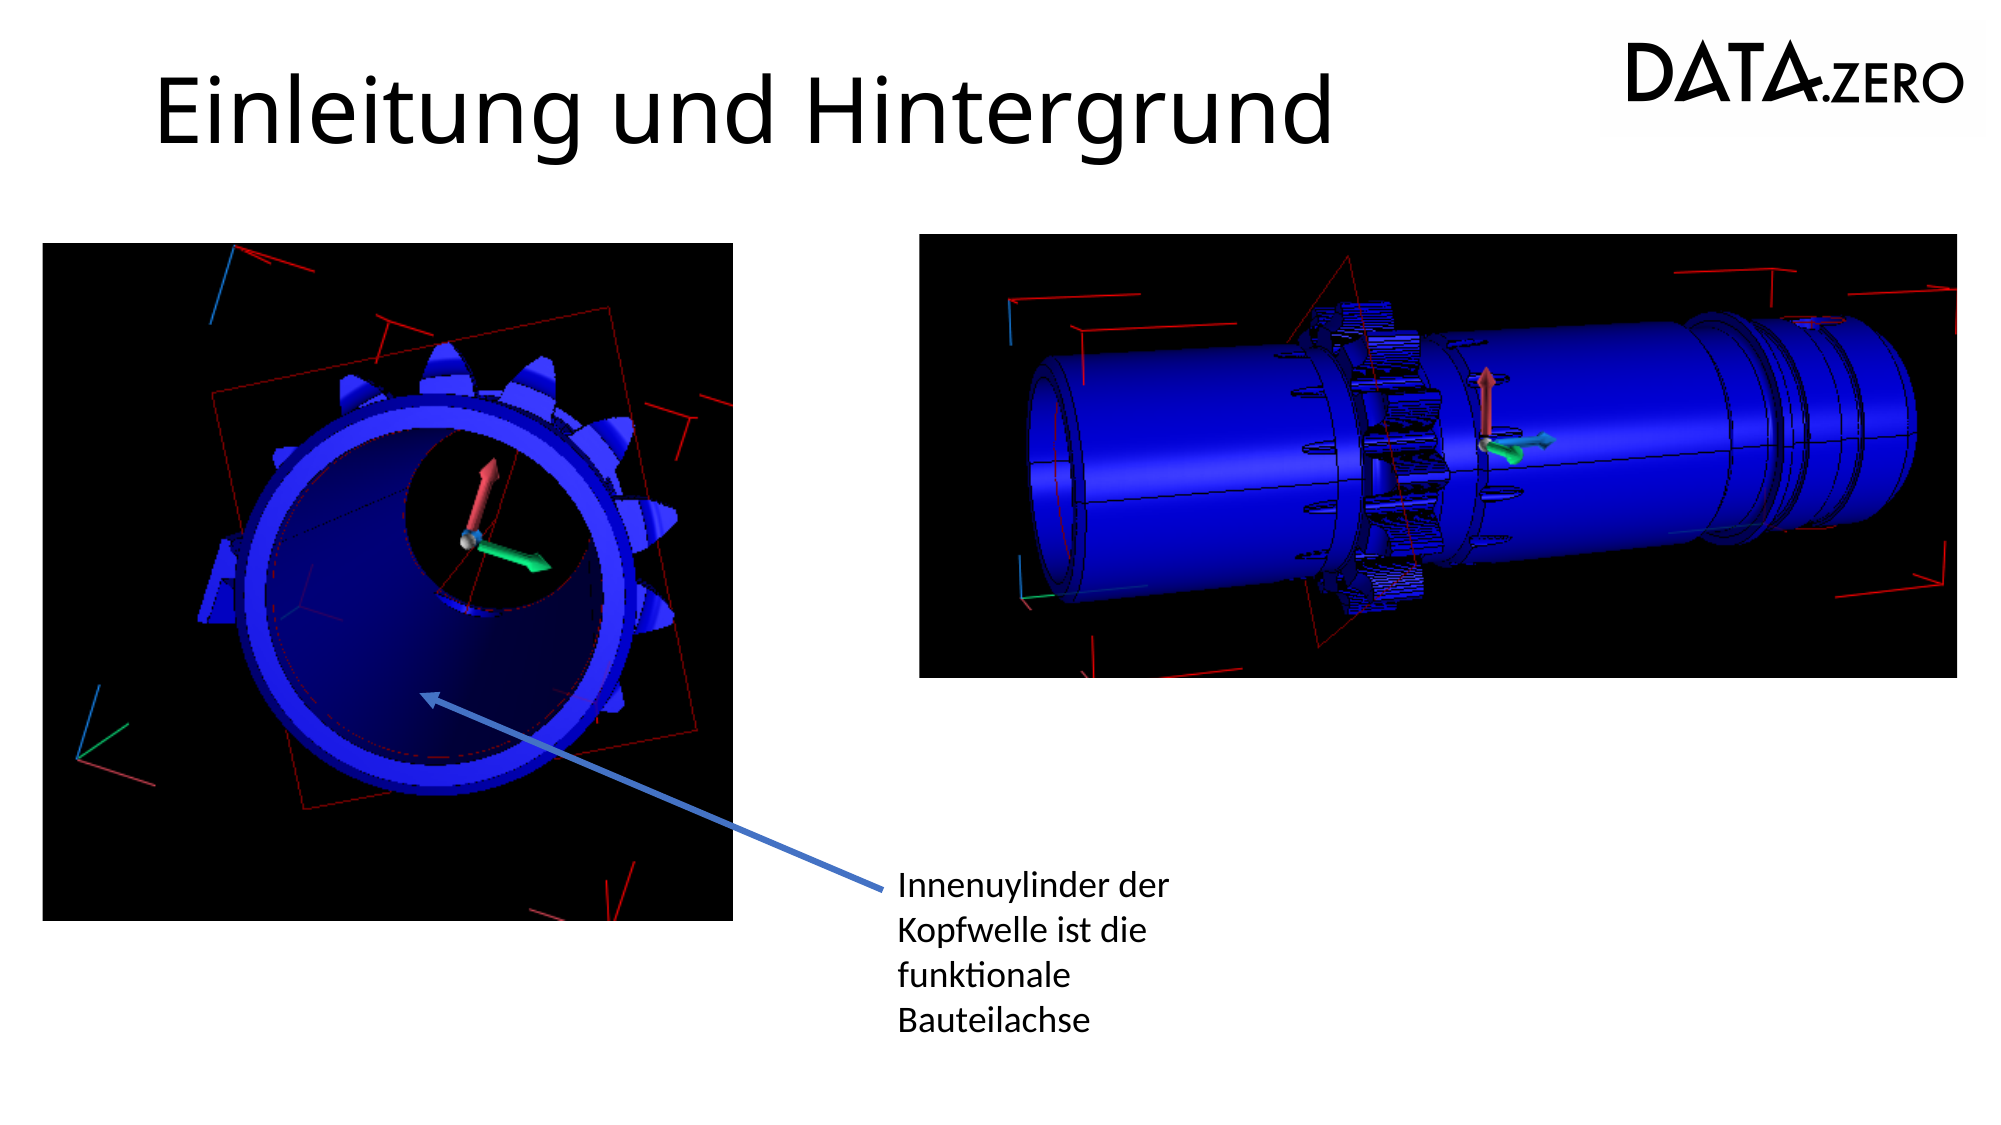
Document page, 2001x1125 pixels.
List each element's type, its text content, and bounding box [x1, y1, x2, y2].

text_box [419, 693, 883, 891]
picture [919, 234, 1958, 678]
text_box Innenuylinder der Kopfwelle ist die funktionale Bauteilachse [882, 852, 1243, 1047]
picture [1600, 20, 1986, 137]
title Einleitung und Hintergrund [137, 59, 1591, 278]
picture [42, 243, 733, 921]
